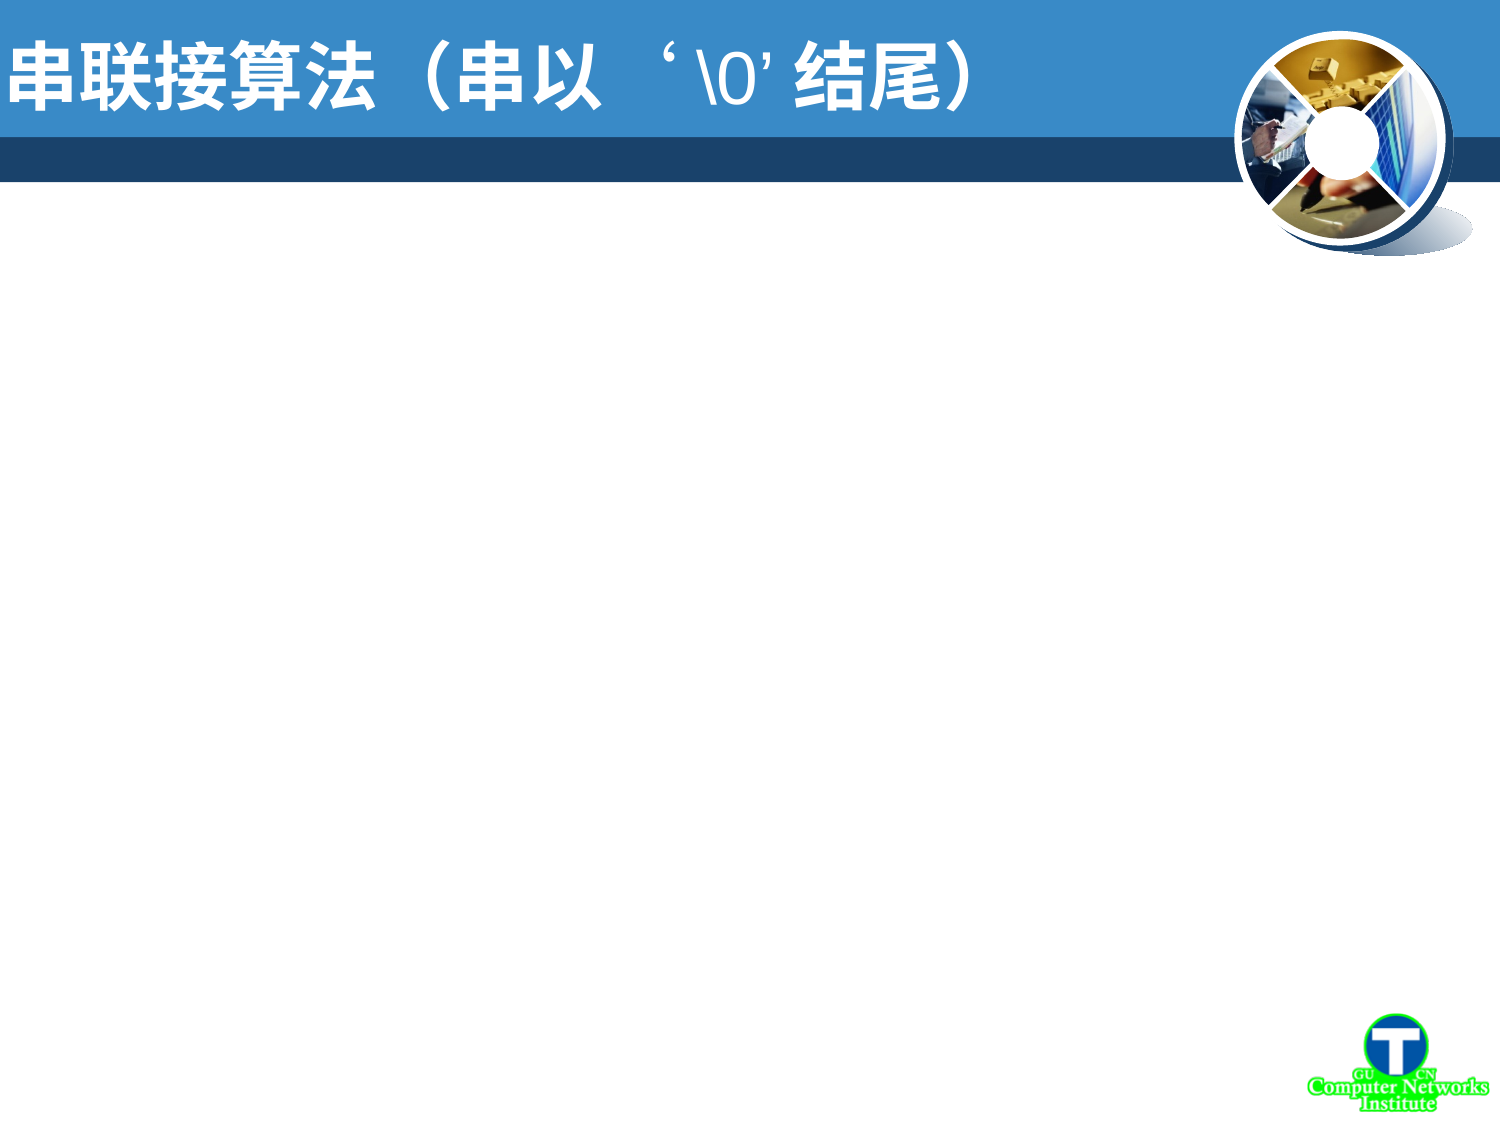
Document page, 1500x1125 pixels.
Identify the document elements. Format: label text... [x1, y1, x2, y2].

text_box 串联接算法（串以‘\0’结尾） [0, 22, 1034, 128]
picture [1305, 1011, 1491, 1115]
picture [1274, 39, 1404, 114]
picture [1271, 167, 1406, 239]
picture [1365, 69, 1438, 208]
picture [1241, 70, 1315, 205]
